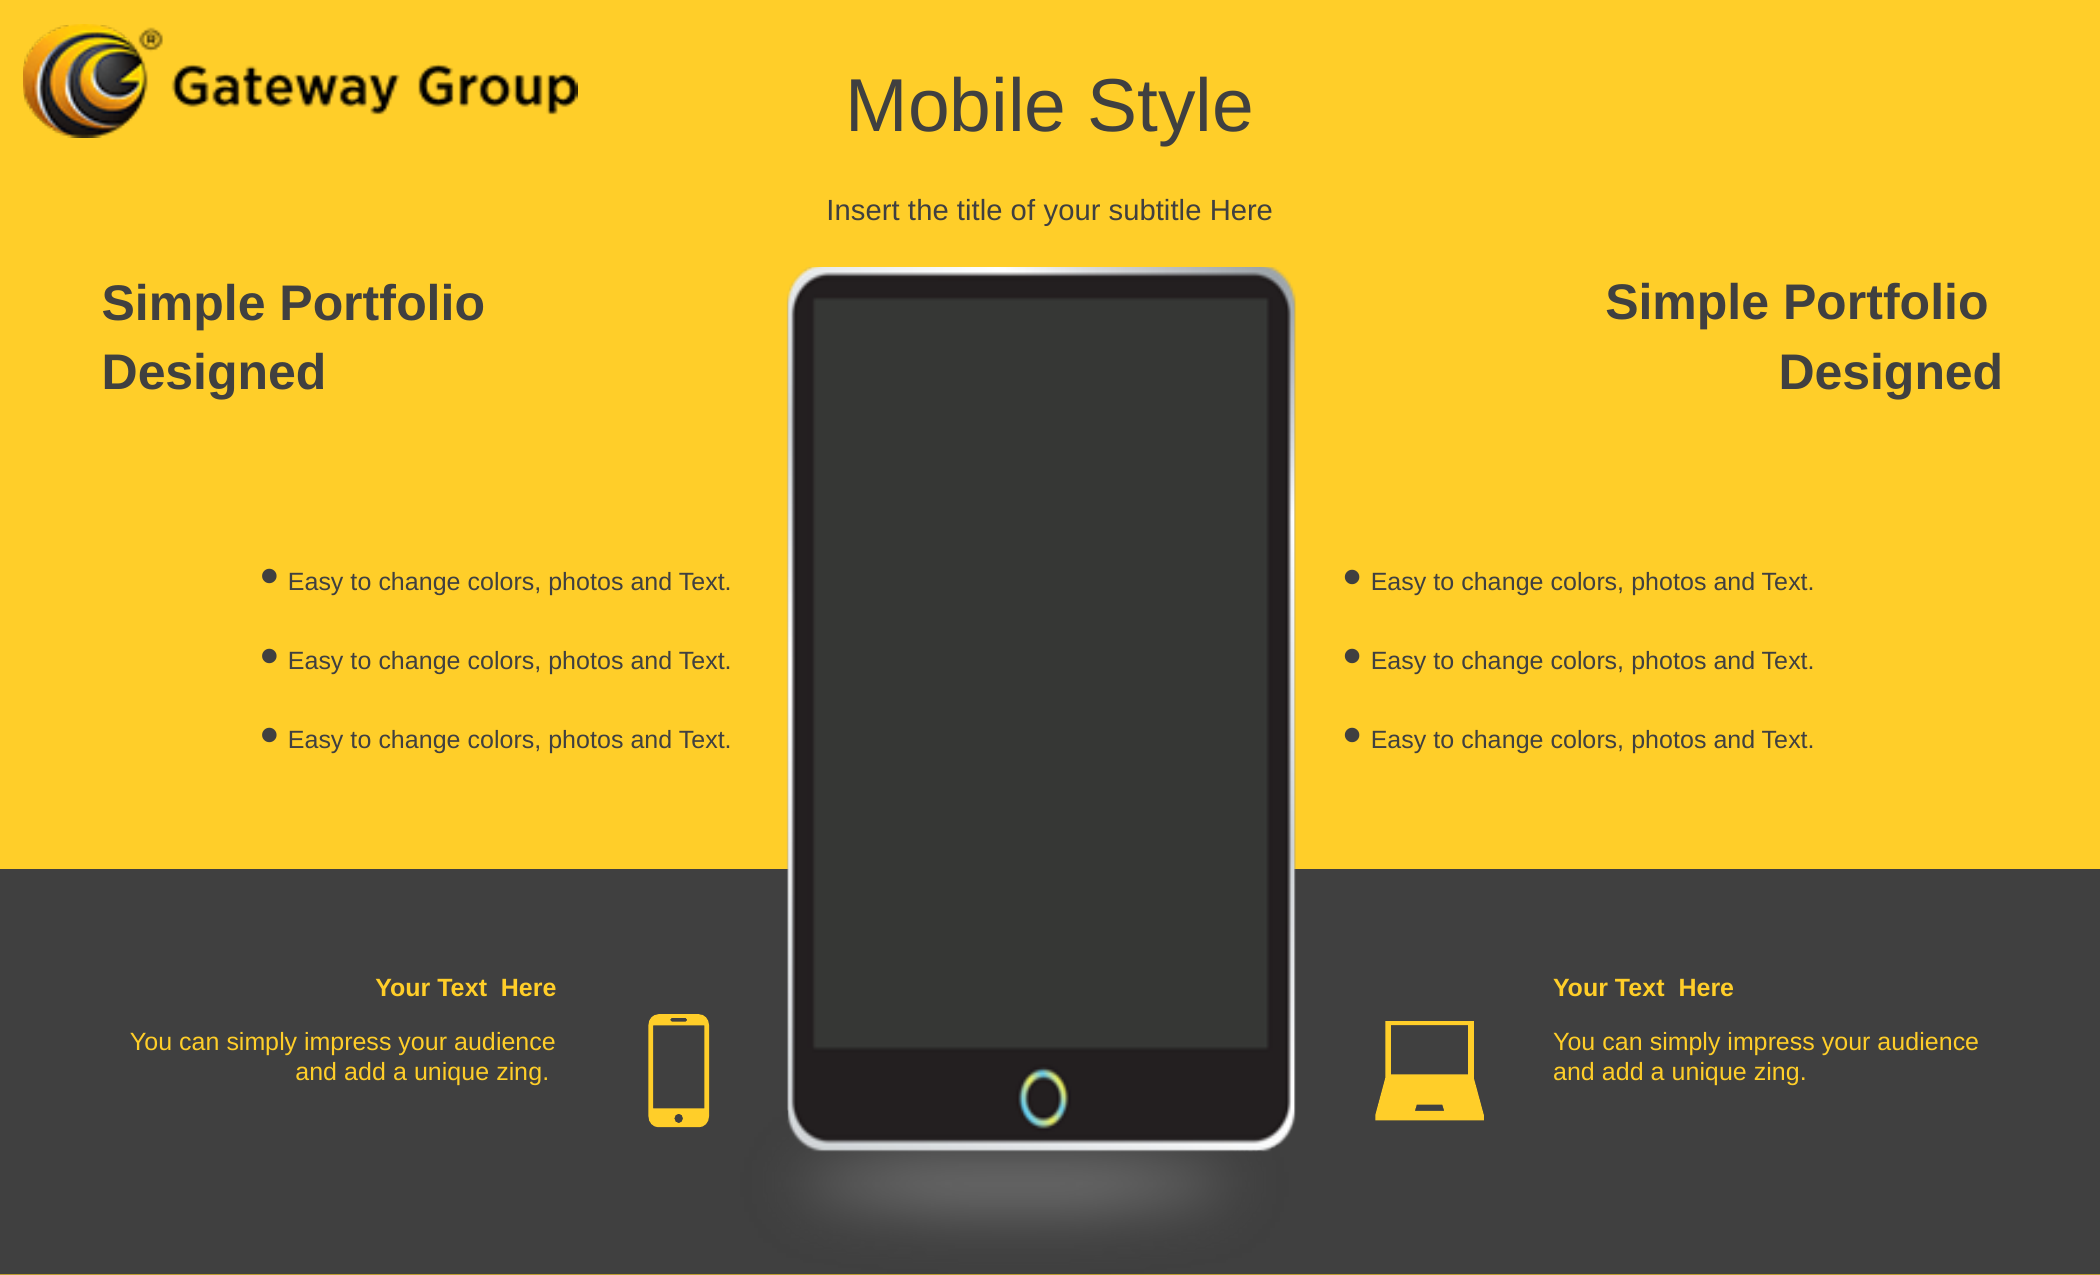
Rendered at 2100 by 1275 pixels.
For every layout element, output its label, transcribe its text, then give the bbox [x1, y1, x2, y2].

text_box Simple Portfolio Designed [1372, 262, 2018, 504]
text_box Mobile Style [0, 30, 2100, 172]
text_box Easy to change colors, photos and Text. [24, 557, 755, 603]
picture [627, 267, 1403, 1275]
text_box Easy to change colors, photos and Text. [1328, 716, 2059, 762]
picture [1393, 1027, 1403, 1072]
text_box Simple Portfolio Designed [86, 262, 732, 504]
text_box Easy to change colors, photos and Text. [1328, 557, 2059, 603]
text_box Easy to change colors, photos and Text. [1328, 637, 2059, 682]
text_box [1373, 1019, 1486, 1123]
text_box Easy to change colors, photos and Text. [24, 716, 755, 761]
text_box [646, 1012, 712, 1130]
text_box Insert the title of your subtitle Here [0, 172, 2100, 245]
picture [23, 24, 578, 138]
text_box Easy to change colors, photos and Text. [24, 636, 755, 682]
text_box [1538, 963, 2019, 1093]
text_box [91, 963, 572, 1093]
